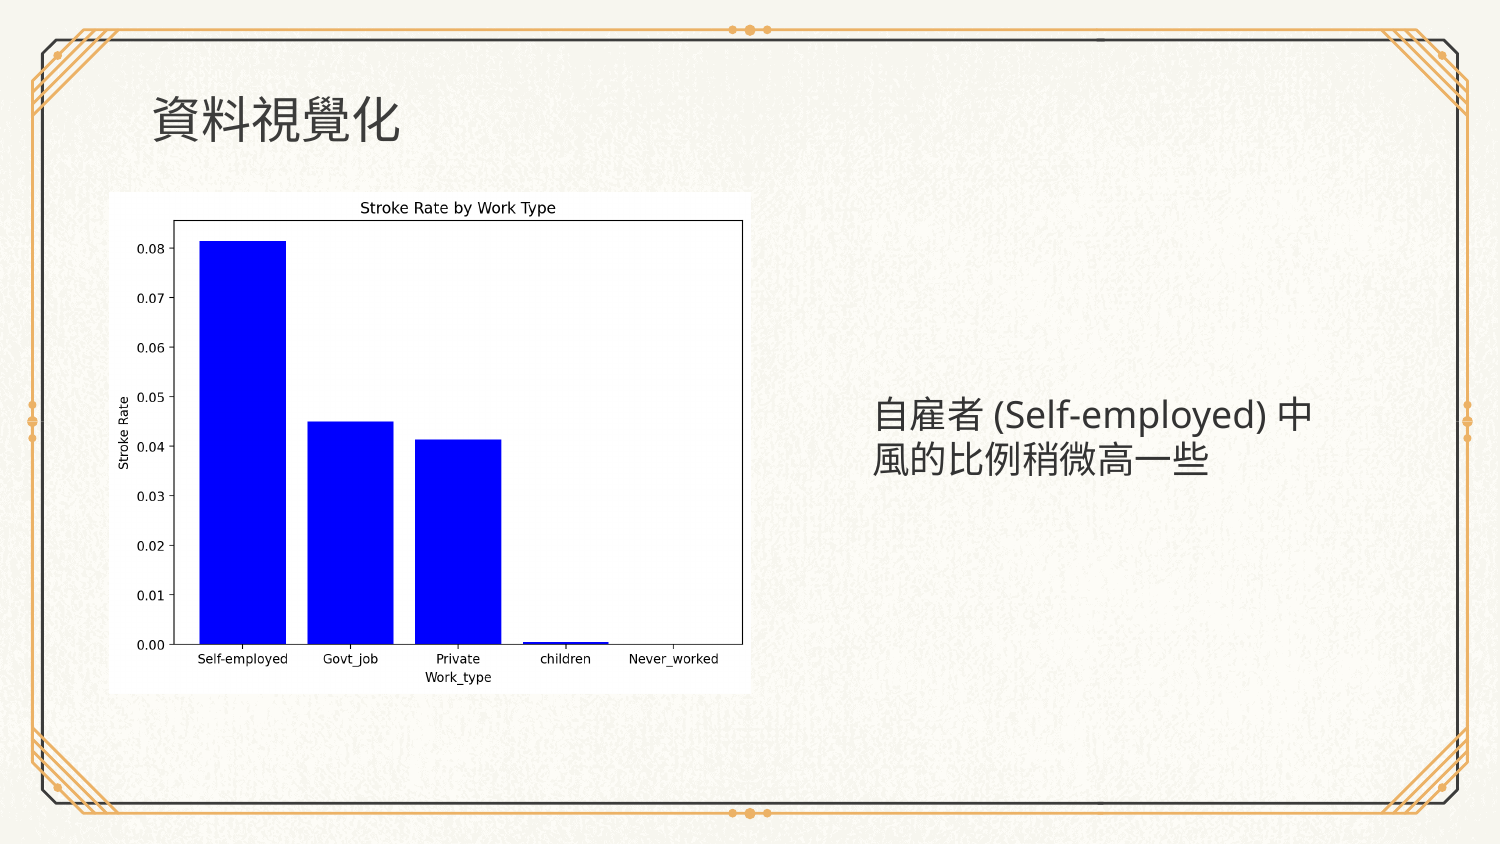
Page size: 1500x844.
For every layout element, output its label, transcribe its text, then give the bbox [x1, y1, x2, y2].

picture [0, 0, 1500, 844]
title 資料視覺化 [109, 88, 442, 149]
text_box 自雇者(Self-employed)中風的比例稍微高一些 [857, 376, 1350, 497]
